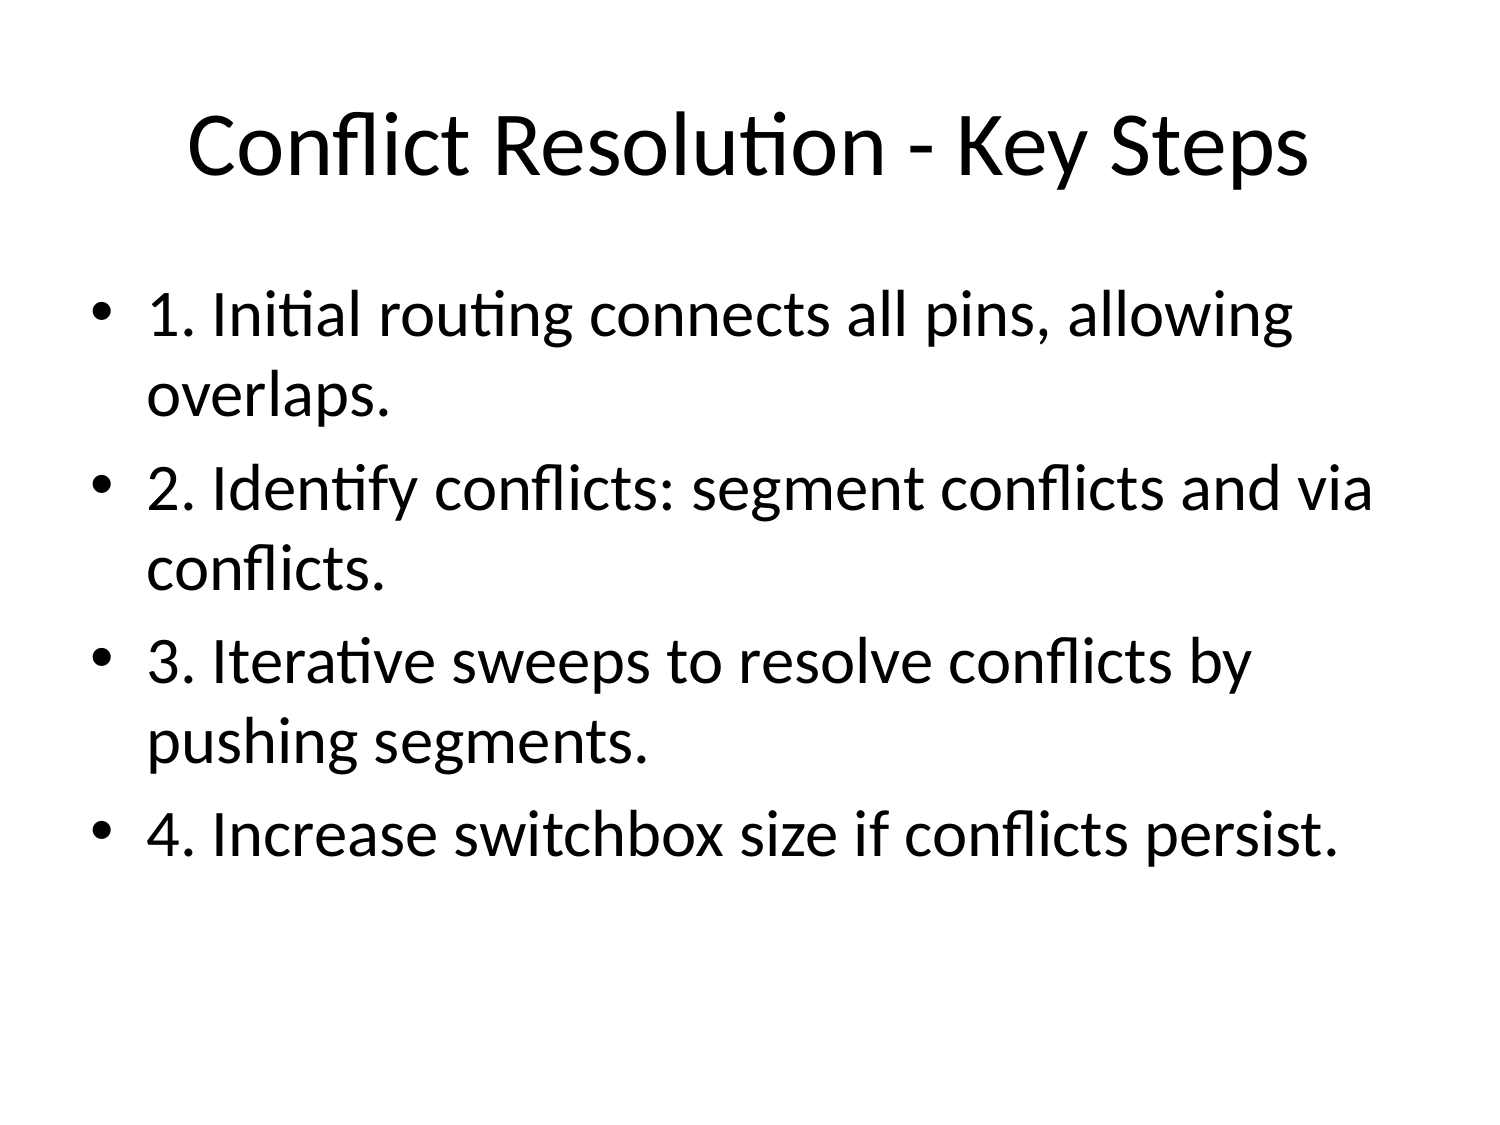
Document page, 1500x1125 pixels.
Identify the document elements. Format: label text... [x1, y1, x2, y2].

title Conflict Resolution - Key Steps [75, 45, 1425, 233]
list 1. Initial routing connects all pins, allowing overlaps. 2. Identify conflicts: segment conflicts and via conflicts. 3. Iterative sweeps to resolve conflicts by pushing segments. 4. Increase switchbox size if conflicts persist. [75, 262, 1425, 1005]
